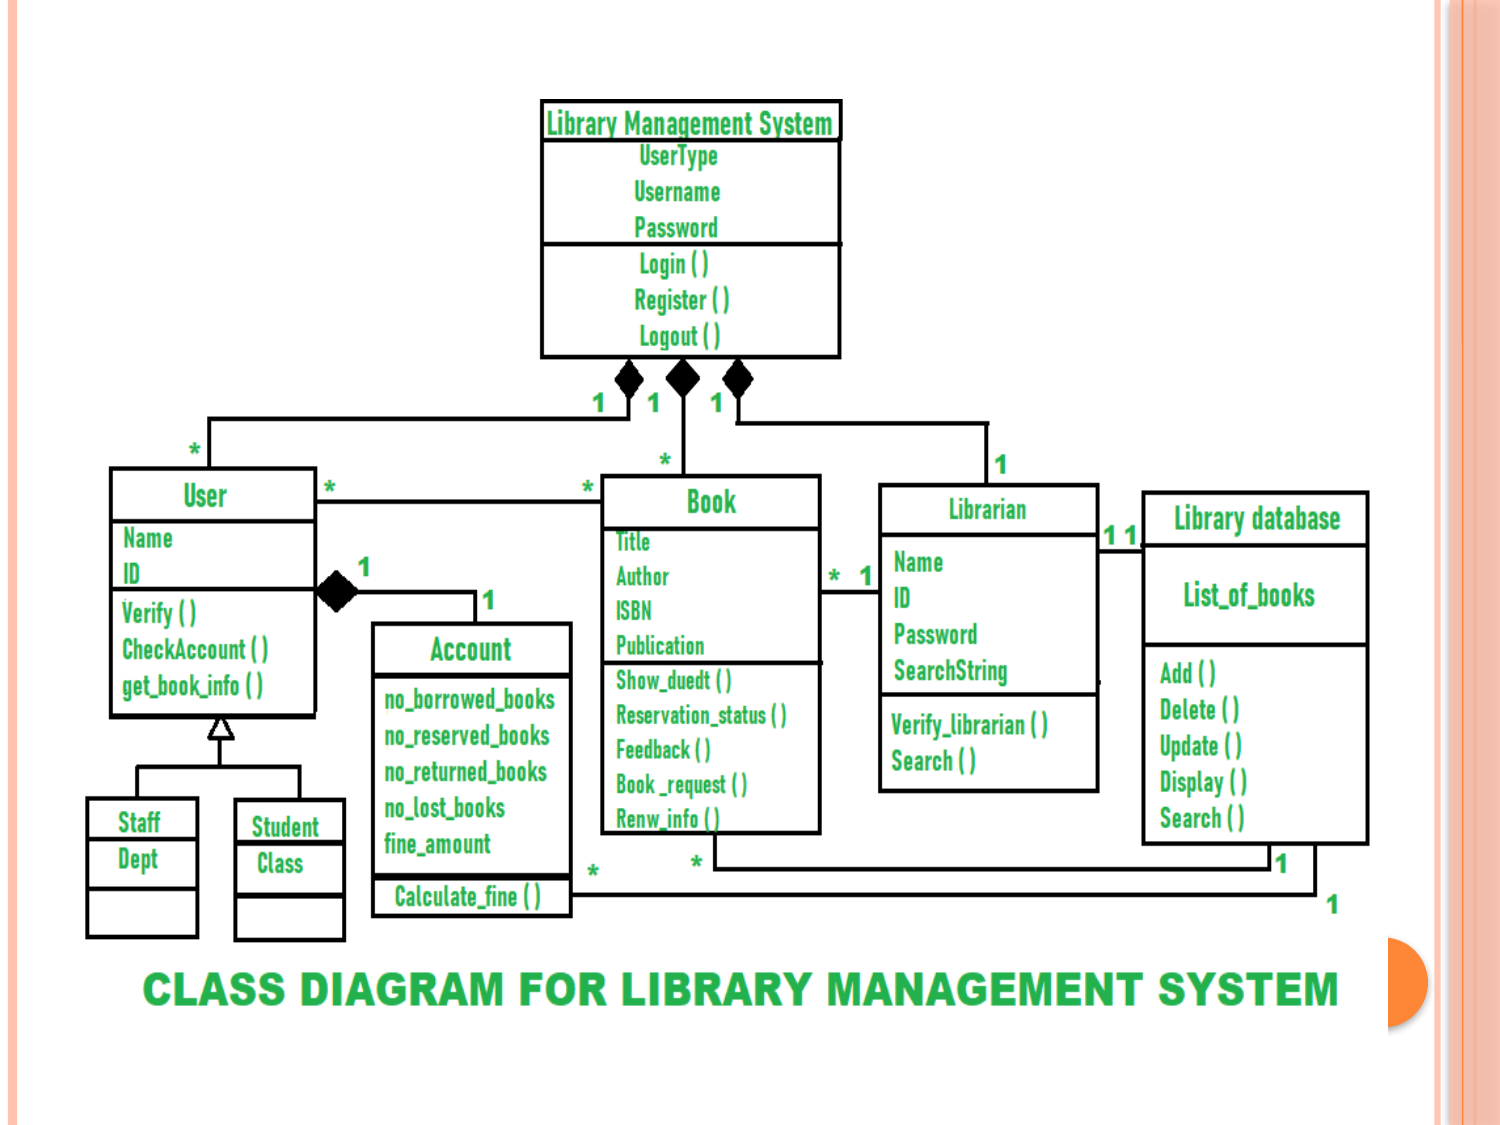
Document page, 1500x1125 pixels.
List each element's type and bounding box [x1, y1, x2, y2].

list [74, 99, 1388, 1048]
